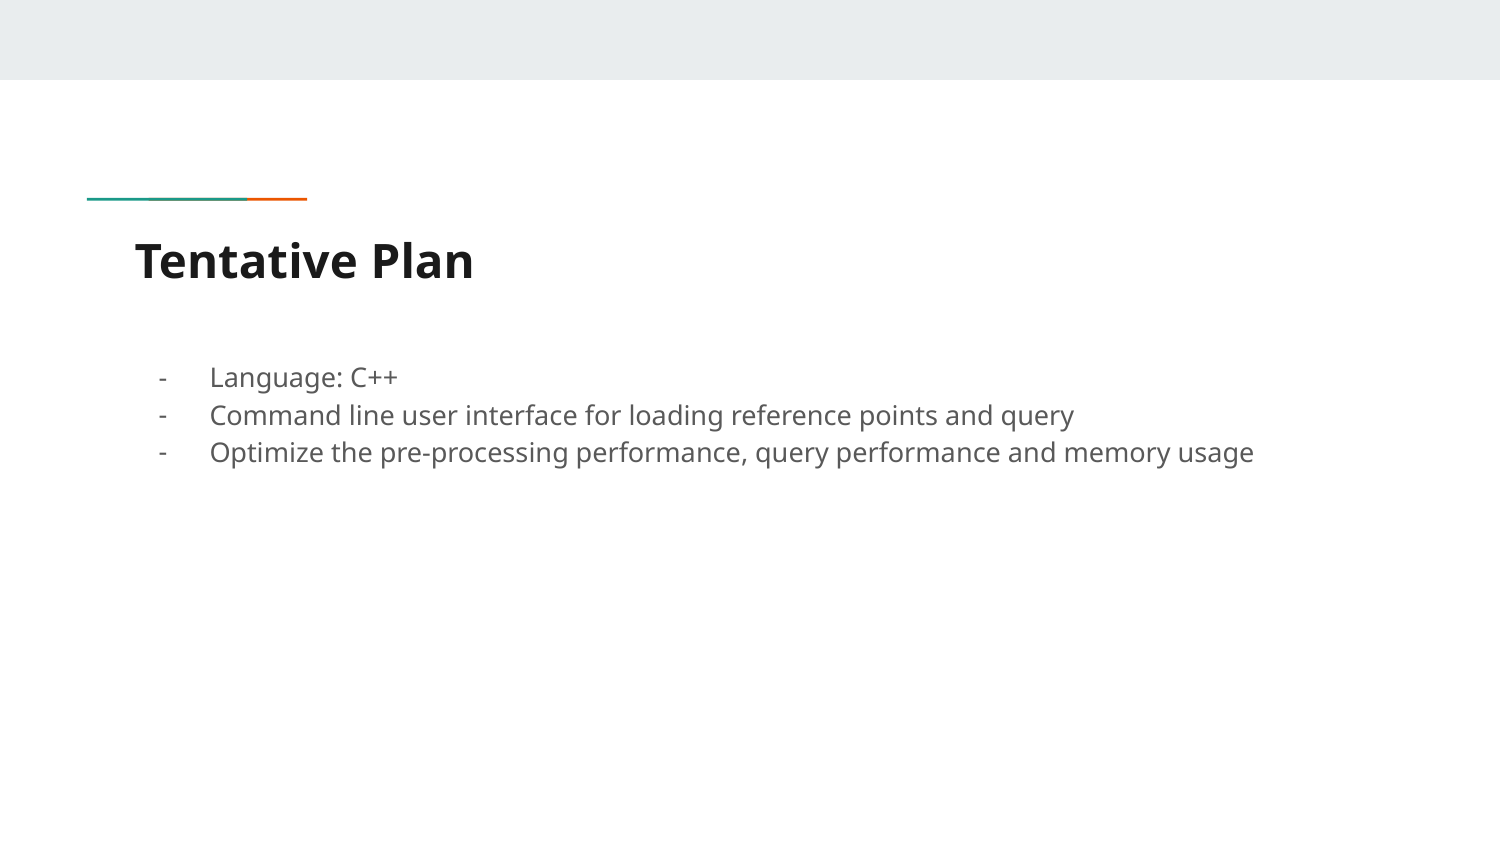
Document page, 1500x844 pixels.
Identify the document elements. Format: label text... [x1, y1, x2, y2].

title Tentative Plan [119, 216, 1381, 305]
list Language: C++ Command line user interface for loading reference points and query Optimize the pre-processing performance, query performance and memory usage [119, 341, 1381, 712]
